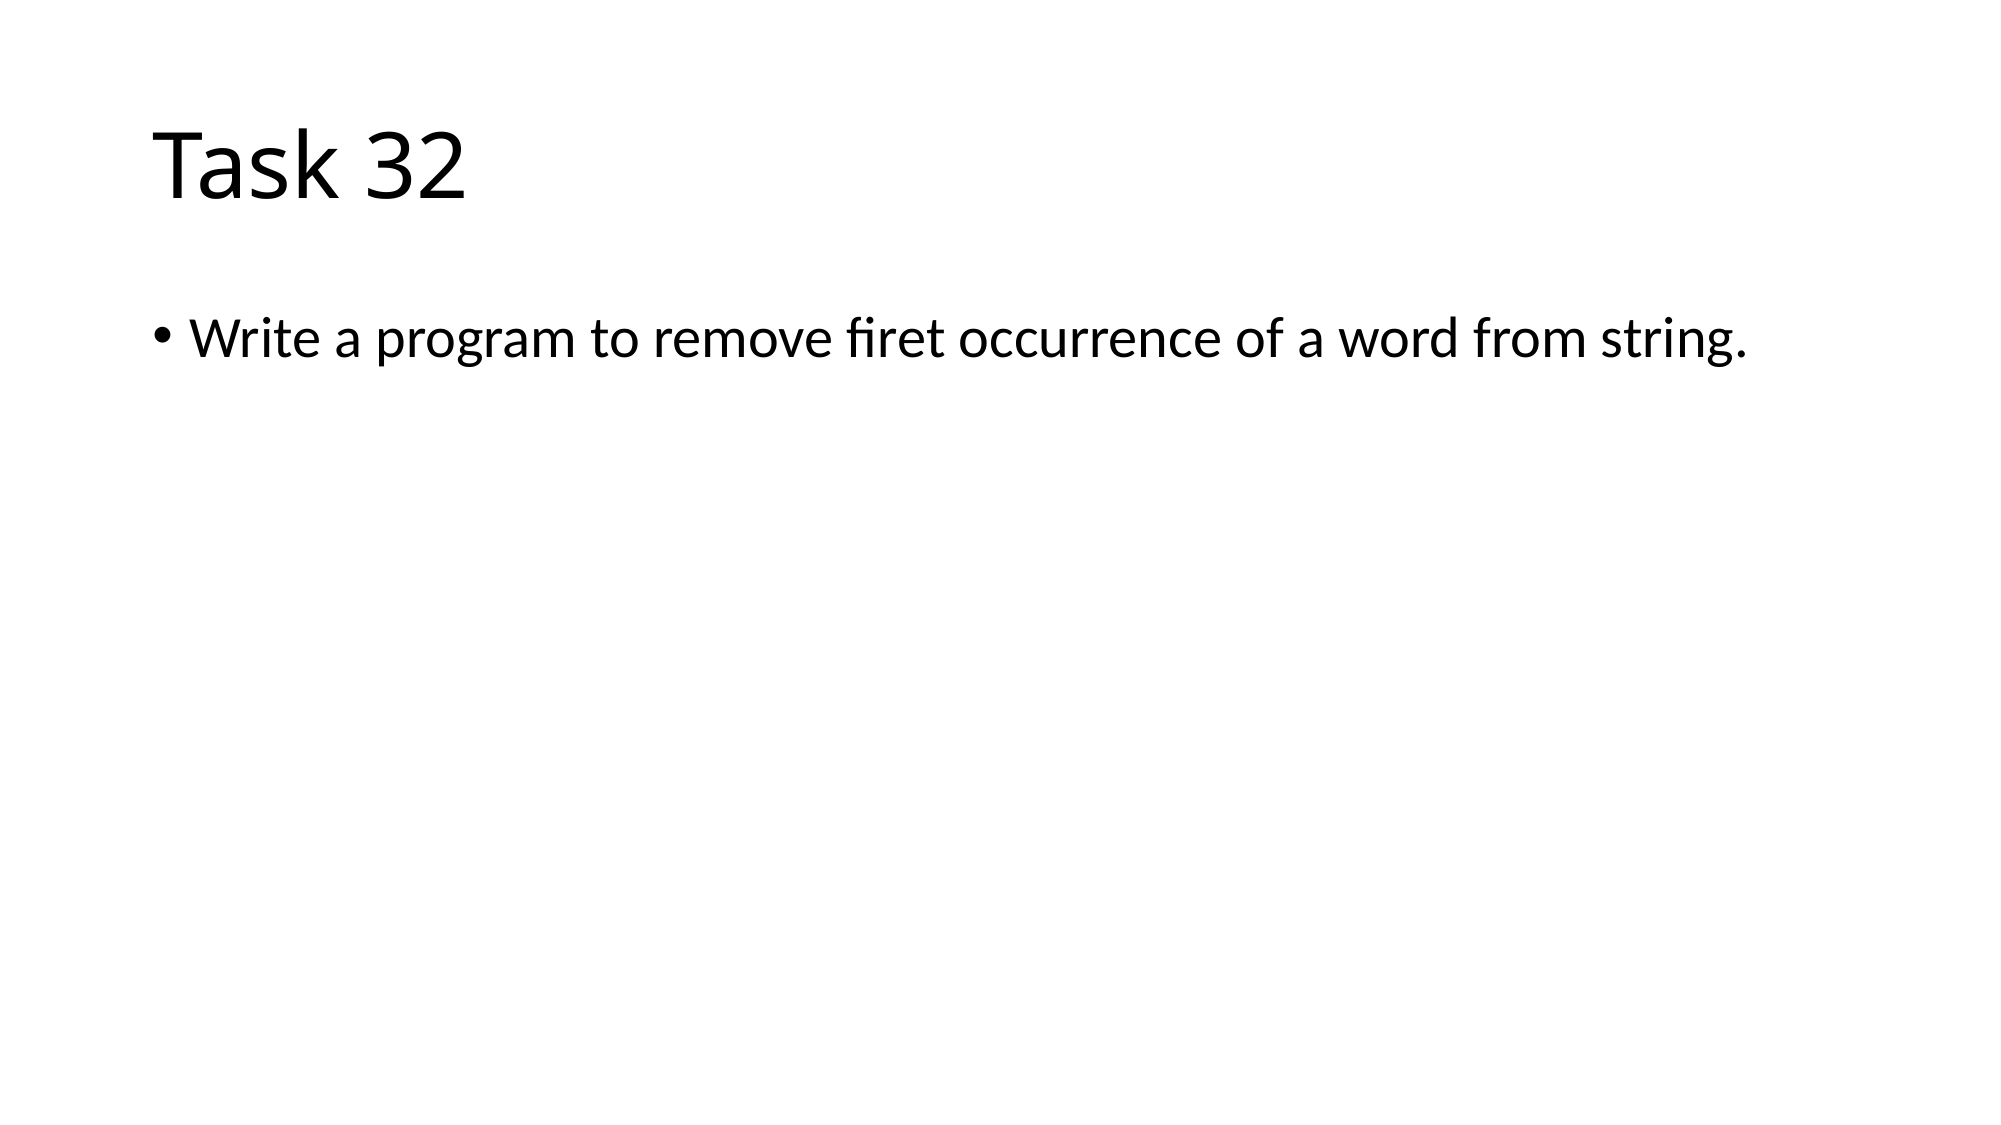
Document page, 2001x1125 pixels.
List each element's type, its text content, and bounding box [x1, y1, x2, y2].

title Task 32 [137, 59, 1863, 278]
list Write a program to remove firet occurrence of a word from string. [137, 299, 1863, 1014]
